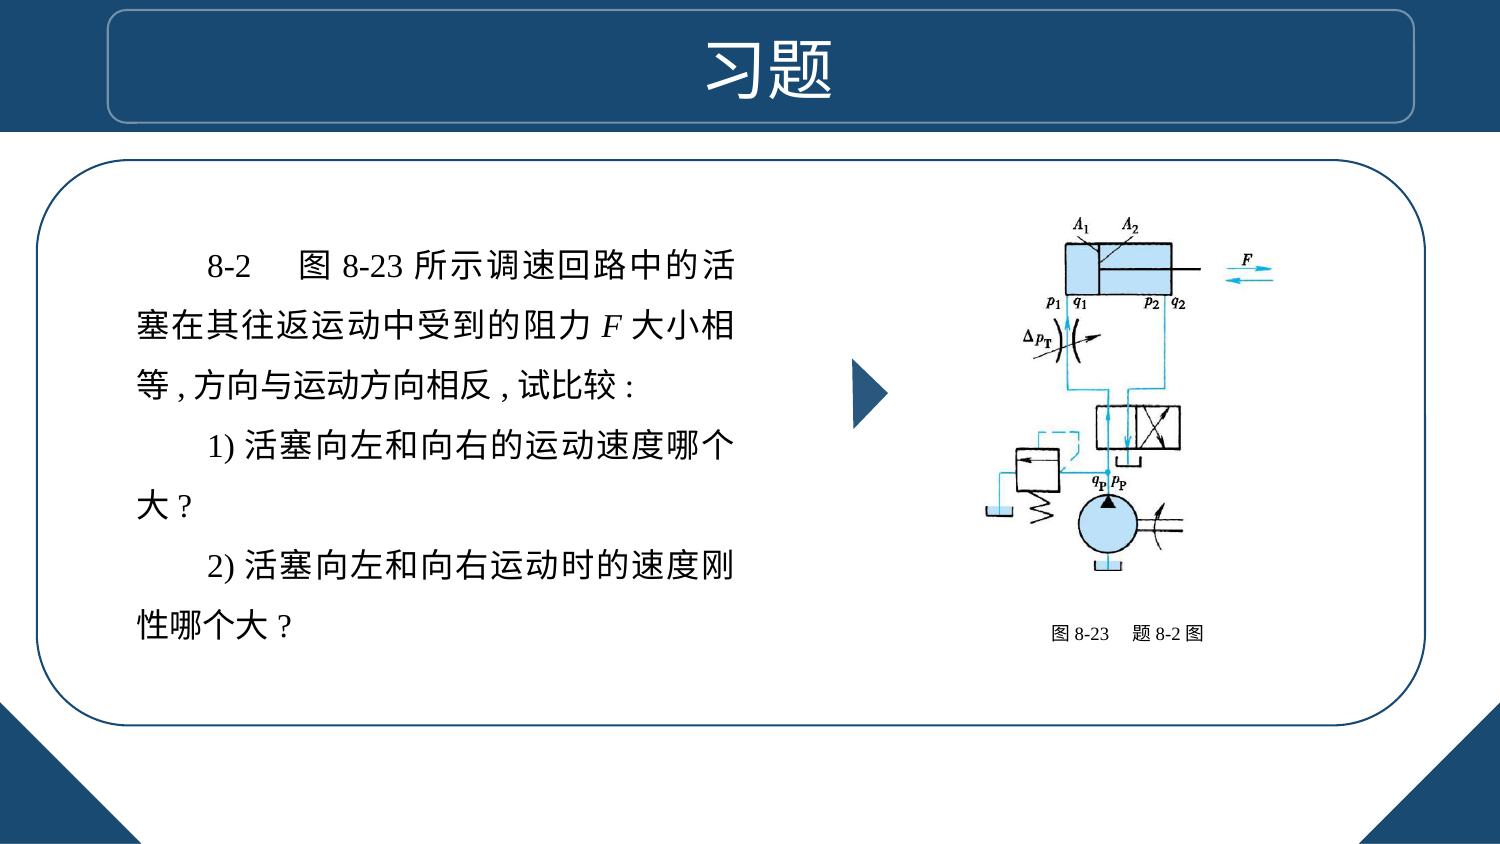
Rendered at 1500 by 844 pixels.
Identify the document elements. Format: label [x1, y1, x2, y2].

picture [982, 217, 1274, 571]
text_box [1357, 701, 1500, 844]
text_box [0, 700, 144, 844]
text_box [106, 8, 1416, 124]
text_box [35, 159, 1427, 727]
